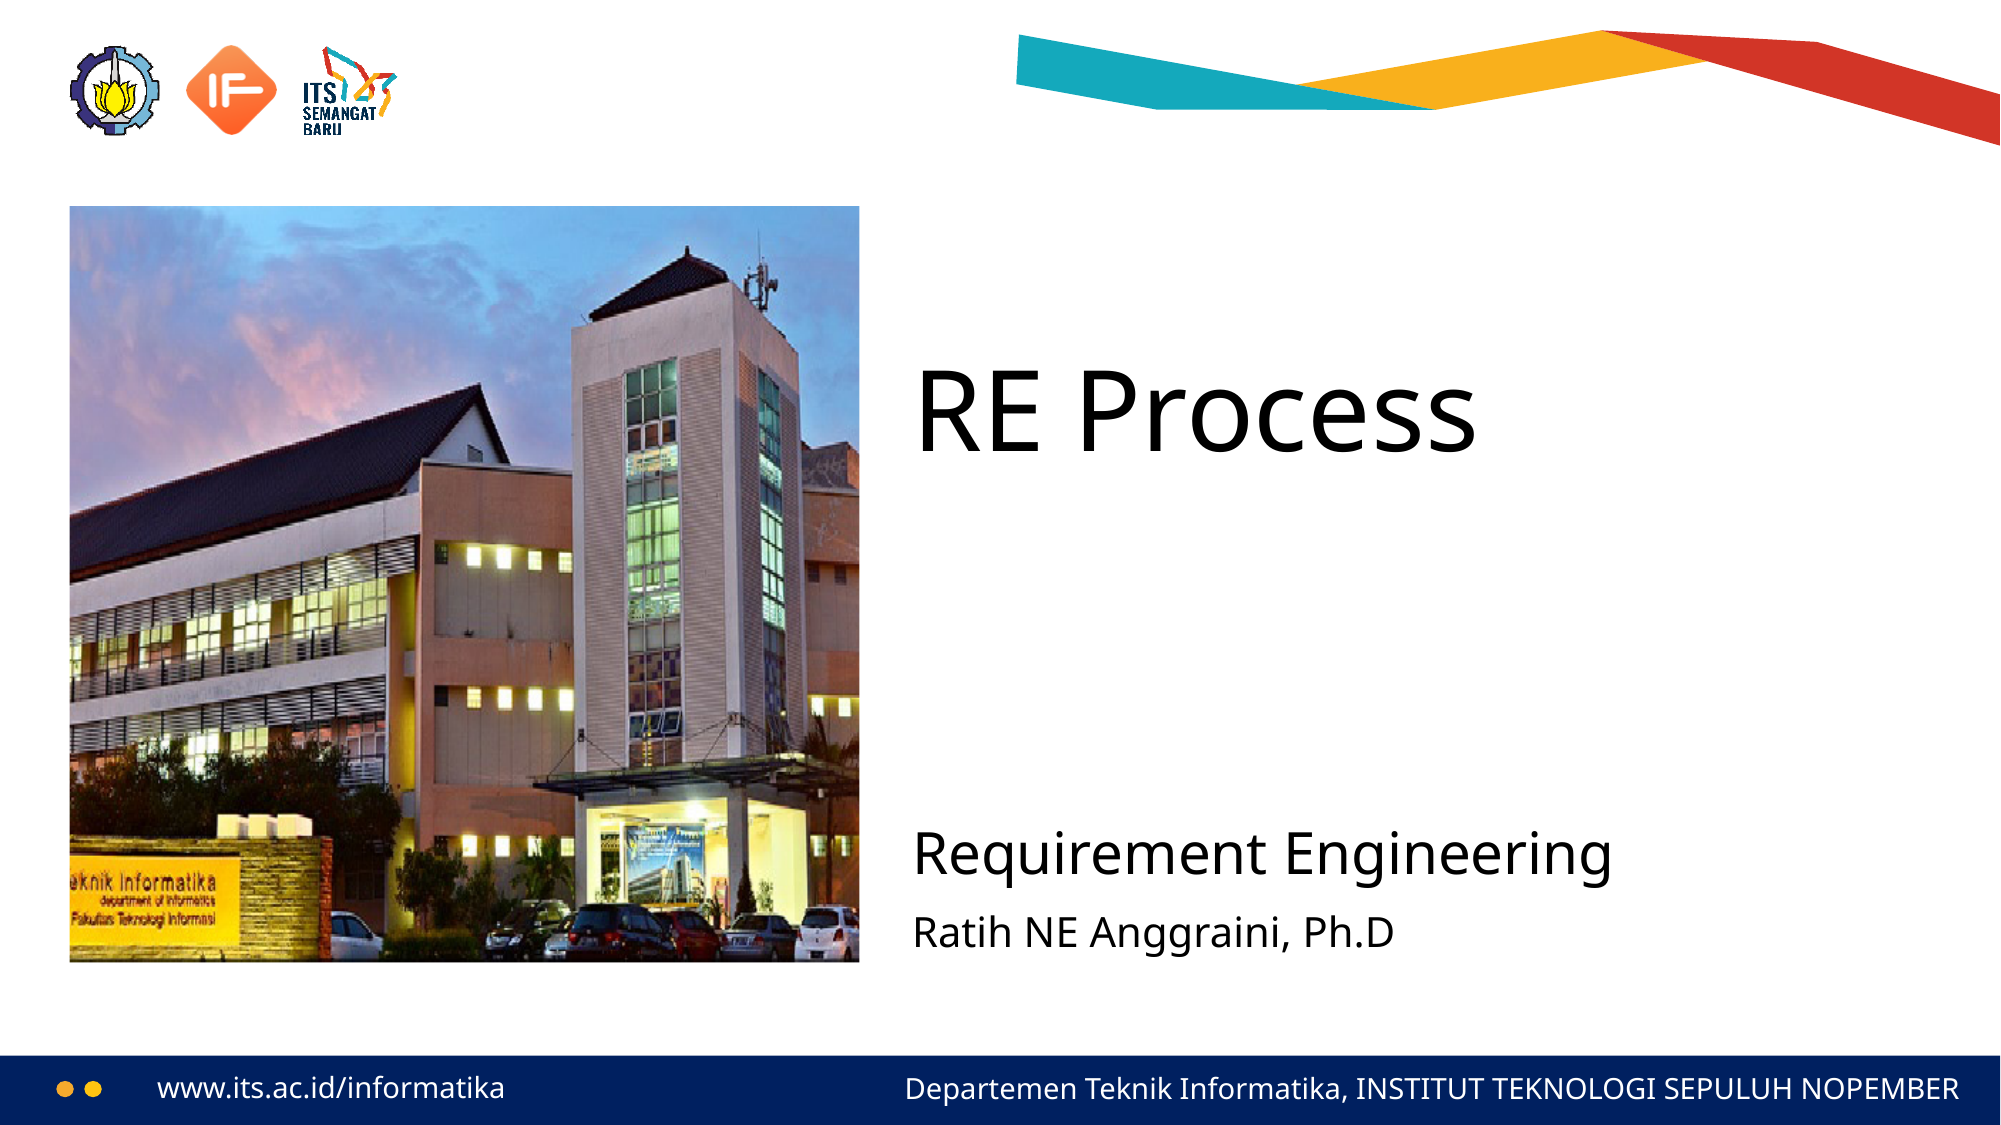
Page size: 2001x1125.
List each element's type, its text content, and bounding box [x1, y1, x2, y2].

picture [69, 45, 160, 136]
list Requirement Engineering [896, 812, 1931, 894]
picture [302, 45, 398, 135]
list Ratih NE Anggraini, Ph.D [896, 894, 1931, 964]
picture [186, 45, 277, 135]
picture [69, 206, 860, 964]
title RE Process [897, 256, 1931, 573]
